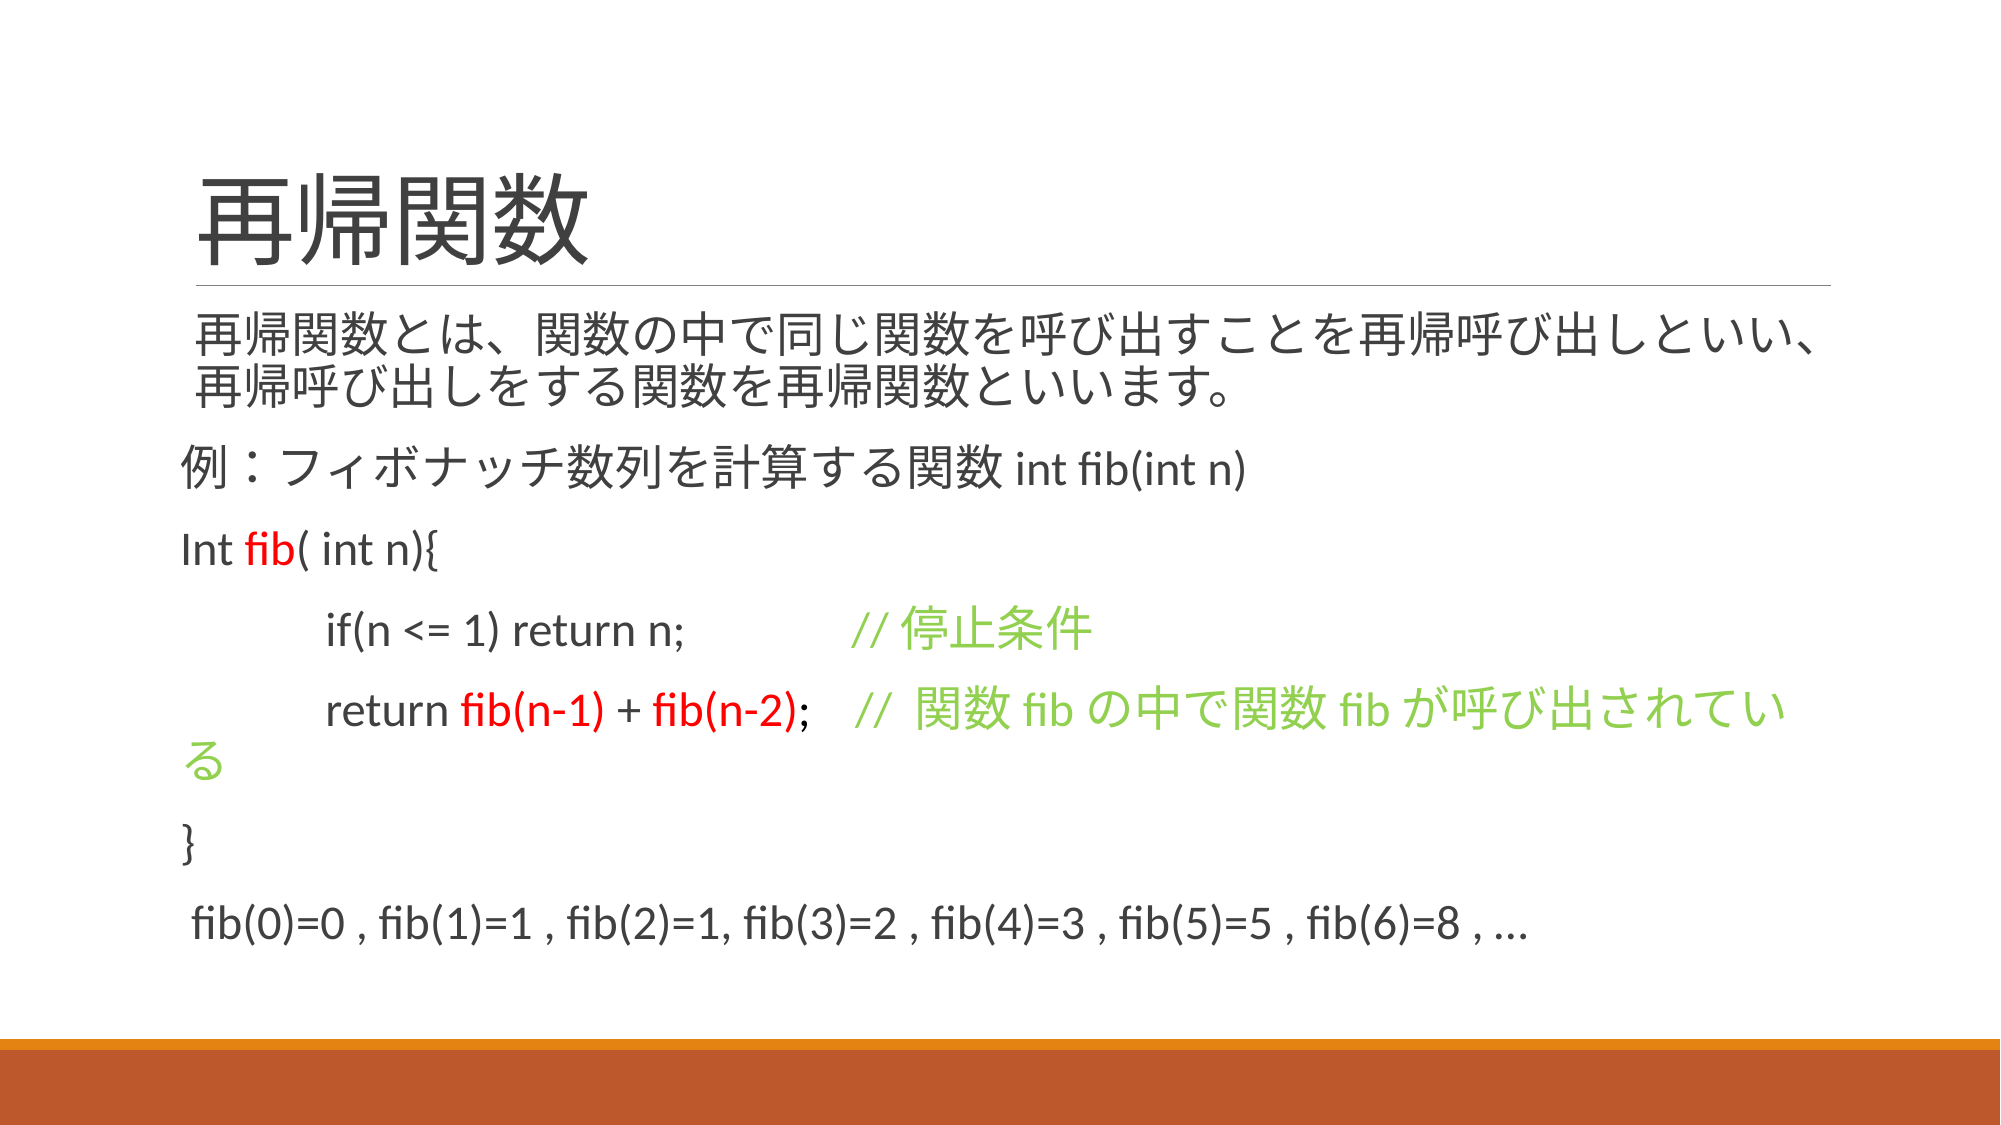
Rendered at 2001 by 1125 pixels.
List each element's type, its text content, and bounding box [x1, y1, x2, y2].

list 再帰関数とは、関数の中で同じ関数を呼び出すことを再帰呼び出しといい、再帰呼び出しをする関数を再帰関数といいます。 例：フィボナッチ数列を計算する関数int fib(int n) Int fib( int n){ if(n <= 1) return n; //停止条件 return fib(n-1) + fib(n-2); // 関数fibの中で関数fibが呼び出されている } fib(0)=0 , fib(1)=1 , fib(2)=1, fib(3)=2 , fib(4)=3 , fib(5)=5 , fib(6)=8 , … [180, 302, 1830, 963]
title 再帰関数 [180, 47, 1830, 285]
